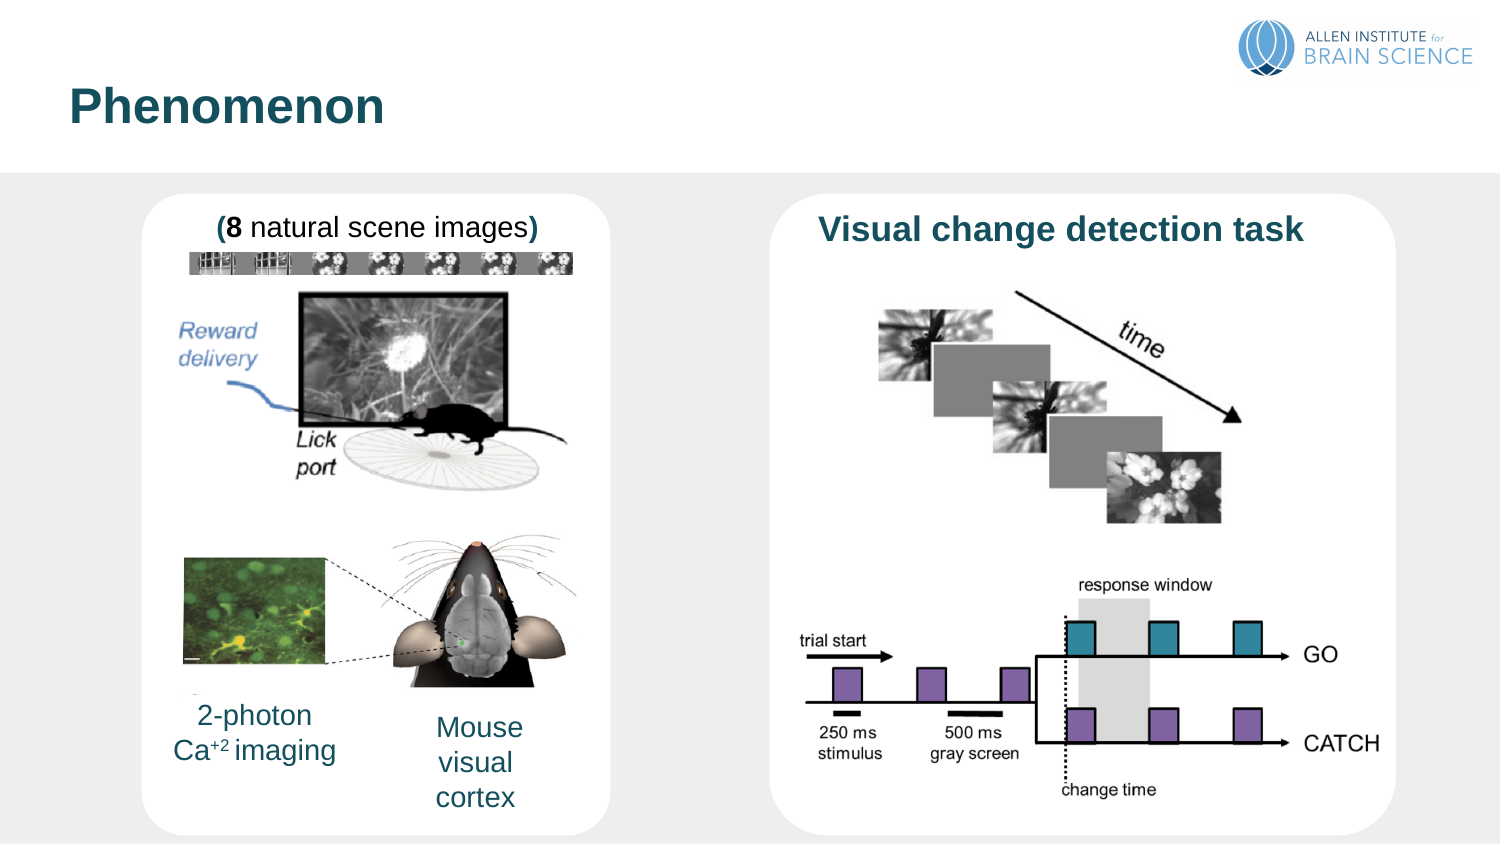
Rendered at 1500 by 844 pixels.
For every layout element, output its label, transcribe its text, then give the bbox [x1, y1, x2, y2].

text_box Mouse visual cortex [382, 711, 569, 829]
text_box [769, 193, 1396, 836]
picture [189, 252, 574, 276]
text_box (8 natural scene images) [131, 193, 624, 259]
picture [860, 251, 1263, 551]
text_box [0, 172, 1500, 844]
picture [167, 278, 585, 504]
picture [1235, 16, 1476, 83]
text_box [141, 259, 611, 836]
text_box 2-photon Ca+2 imaging [152, 681, 358, 781]
text_box Phenomenon [54, 58, 752, 149]
picture [176, 524, 579, 704]
picture [793, 569, 1379, 813]
text_box Visual change detection task [798, 191, 1325, 264]
